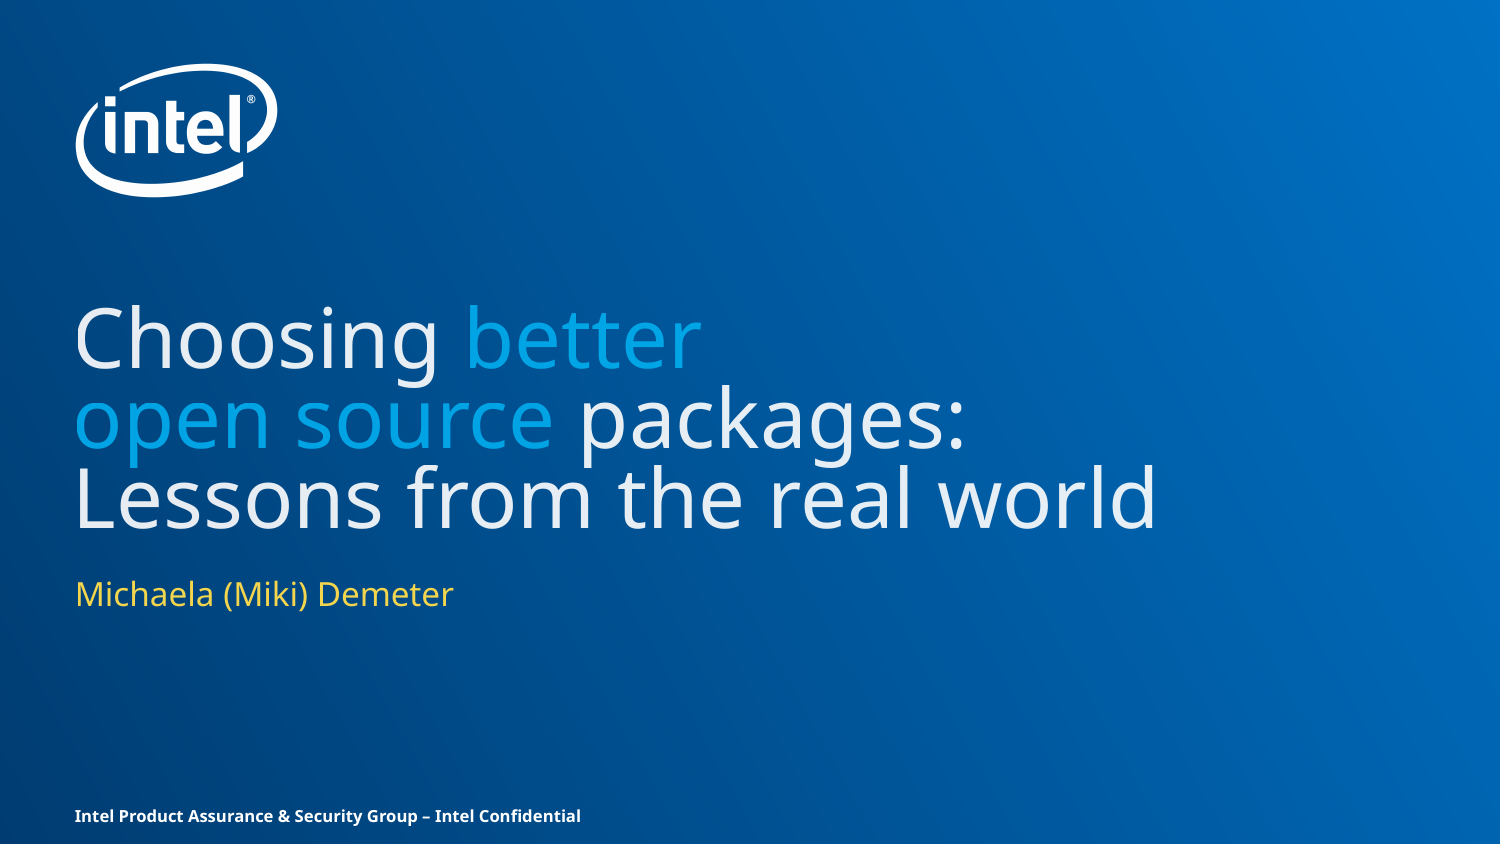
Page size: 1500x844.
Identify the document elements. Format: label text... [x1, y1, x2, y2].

subtitle Michaela (Miki) Demeter [74, 572, 1114, 725]
picture [74, 62, 279, 199]
title Choosing better open source packages: Lessons from the real world [72, 363, 1421, 546]
